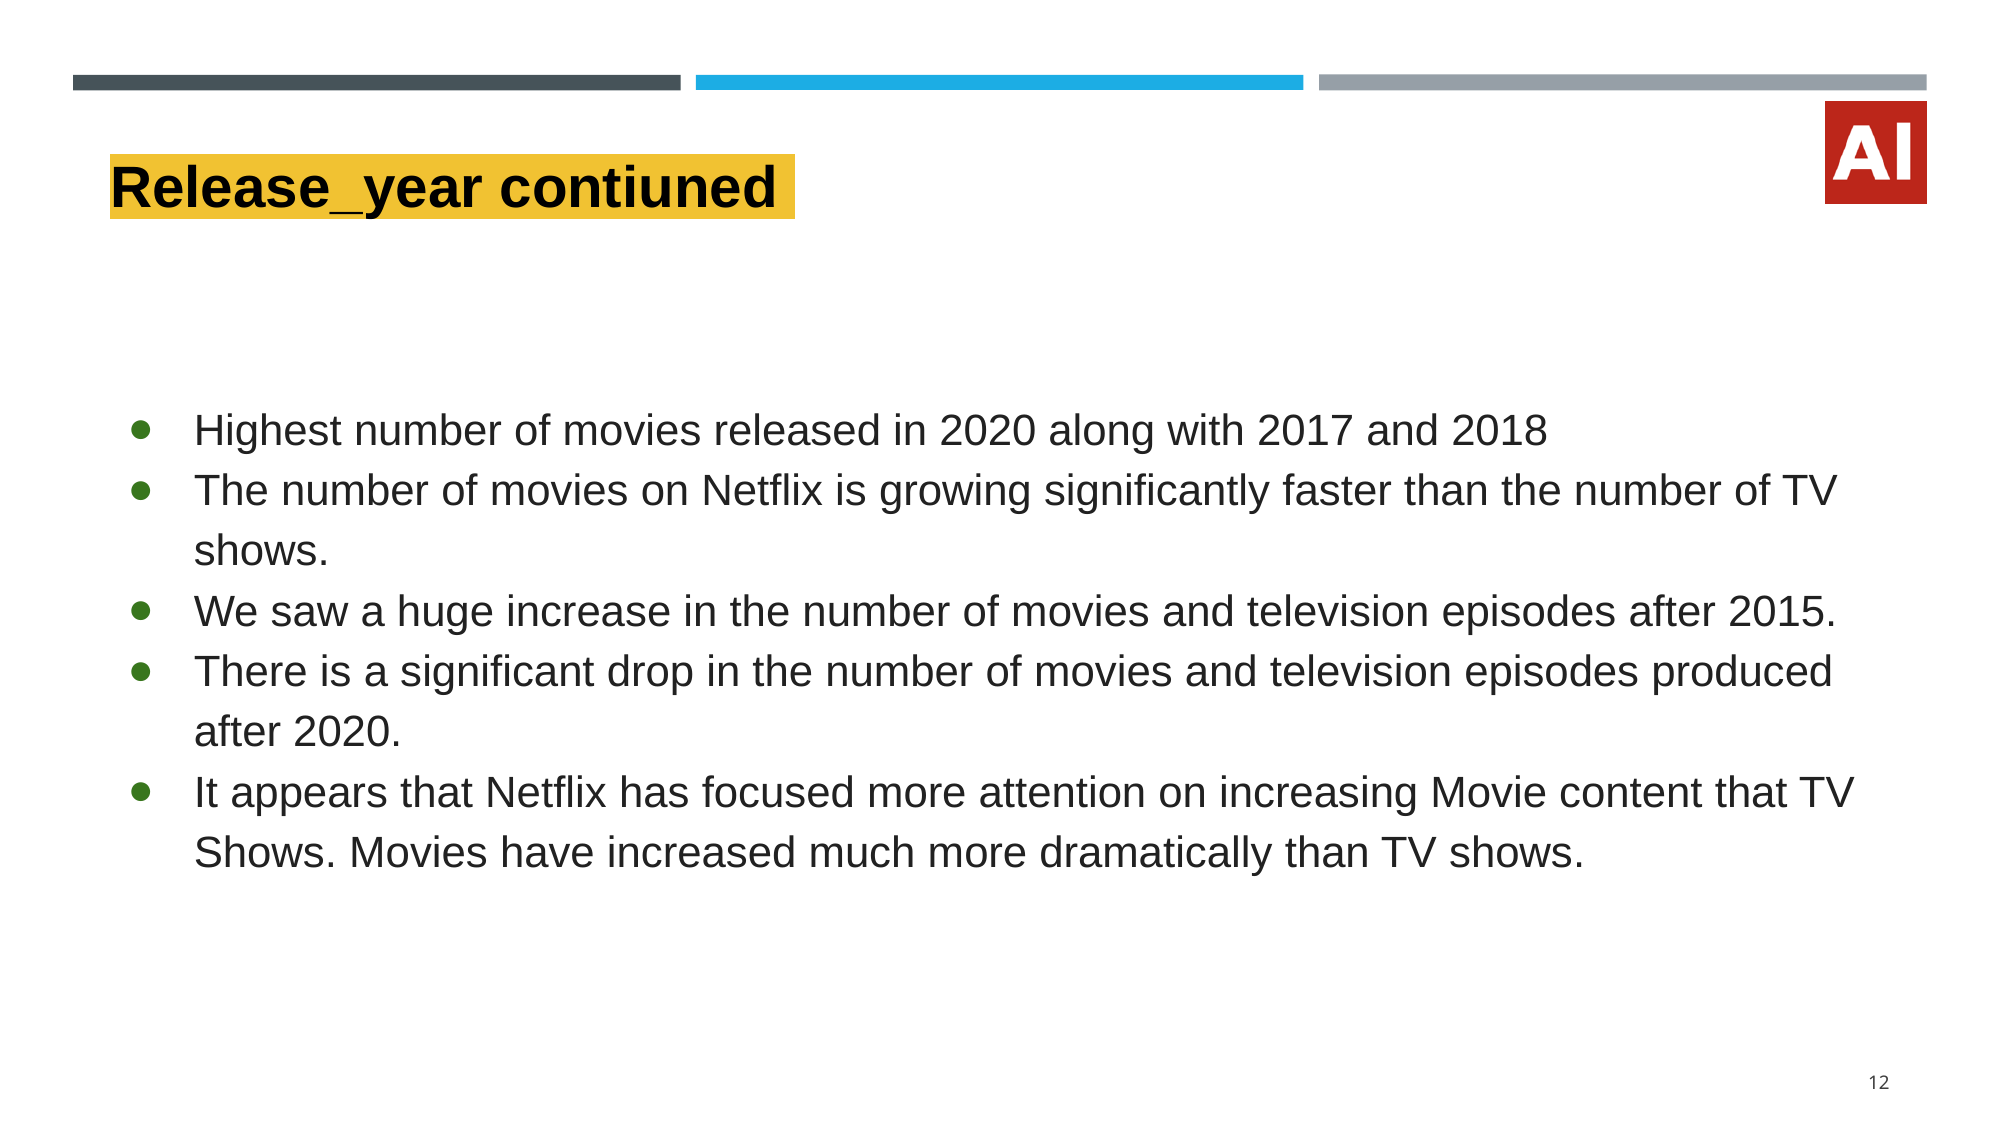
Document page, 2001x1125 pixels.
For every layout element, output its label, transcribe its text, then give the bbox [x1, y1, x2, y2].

slide_number 12 [1732, 1053, 1905, 1114]
title Release_year contiuned [95, 115, 1905, 227]
title Highest number of movies released in 2020 along with 2017 and 2018 The number of movies on Netflix is growing significantly faster than the number of TV shows. We saw a huge increase in the number of movies and television episodes after 2015. There is a significant drop in the number of movies and television episodes produced after 2020. It appears that Netflix has focused more attention on increasing Movie content that TV Shows. Movies have increased much more dramatically than TV shows. [95, 321, 1905, 886]
picture [1825, 101, 1927, 204]
